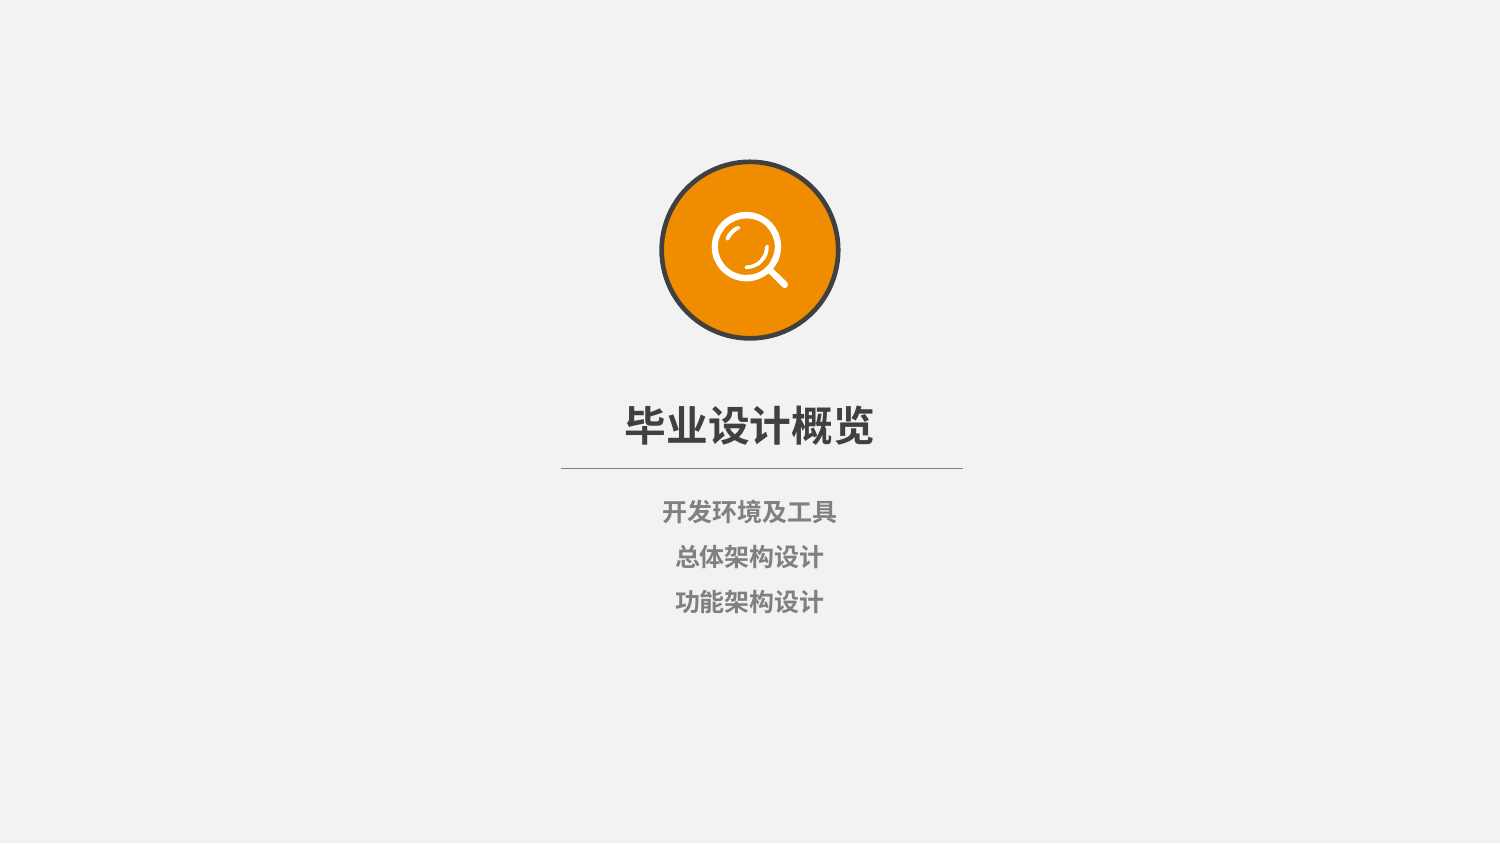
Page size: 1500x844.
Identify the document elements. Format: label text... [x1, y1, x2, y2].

text_box [659, 159, 841, 341]
text_box [711, 211, 788, 289]
text_box 开发环境及工具 总体架构设计 功能架构设计 [647, 478, 853, 624]
text_box 毕业设计概览 [609, 391, 890, 457]
